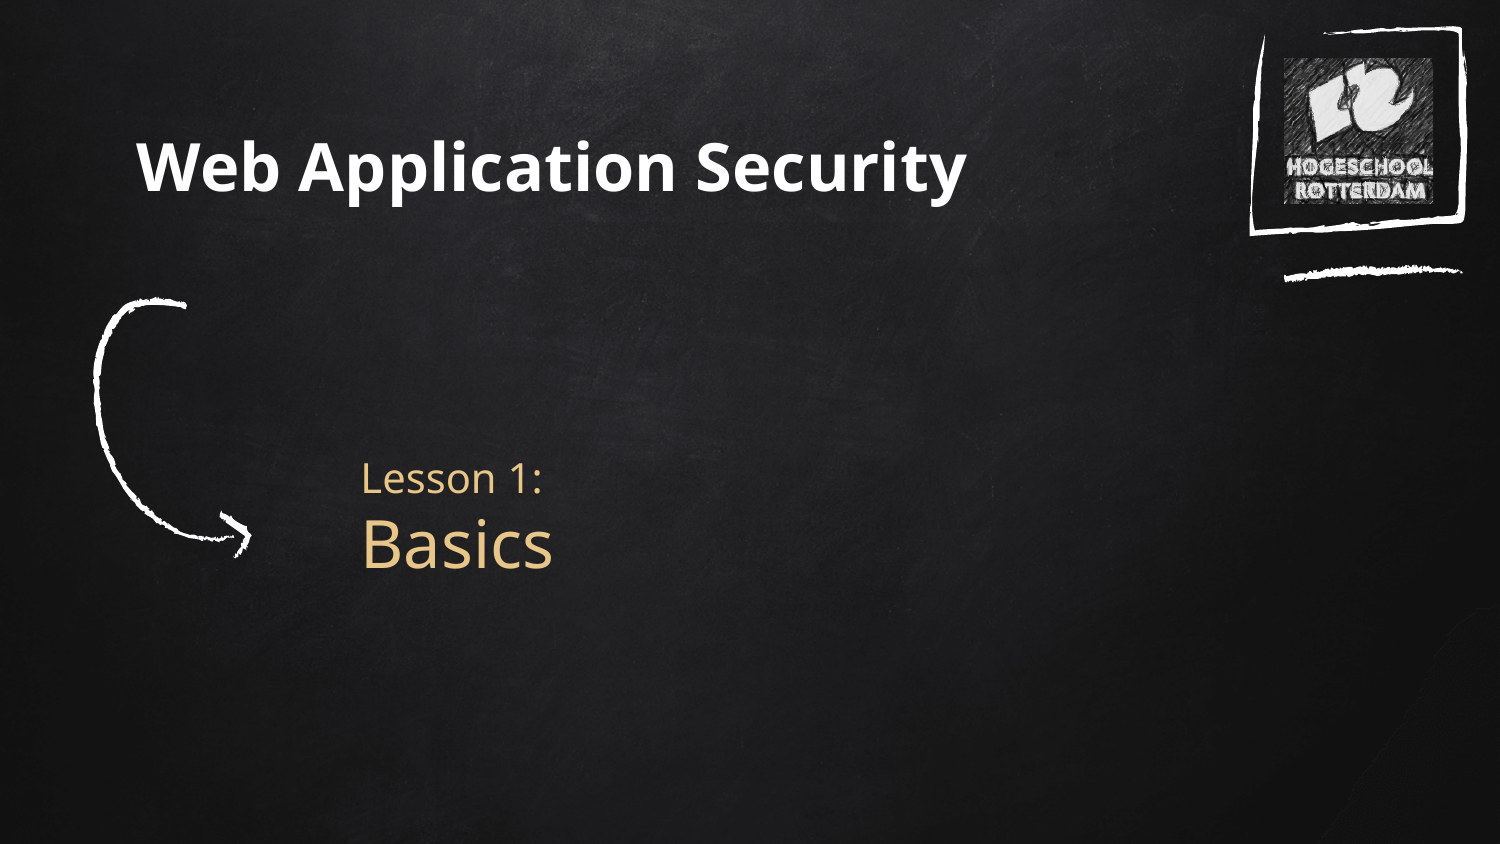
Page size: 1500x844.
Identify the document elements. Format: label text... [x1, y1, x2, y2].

picture [0, 0, 1500, 844]
title Web Application Security [121, 46, 1185, 283]
list Lesson 1: Basics [345, 444, 1350, 681]
